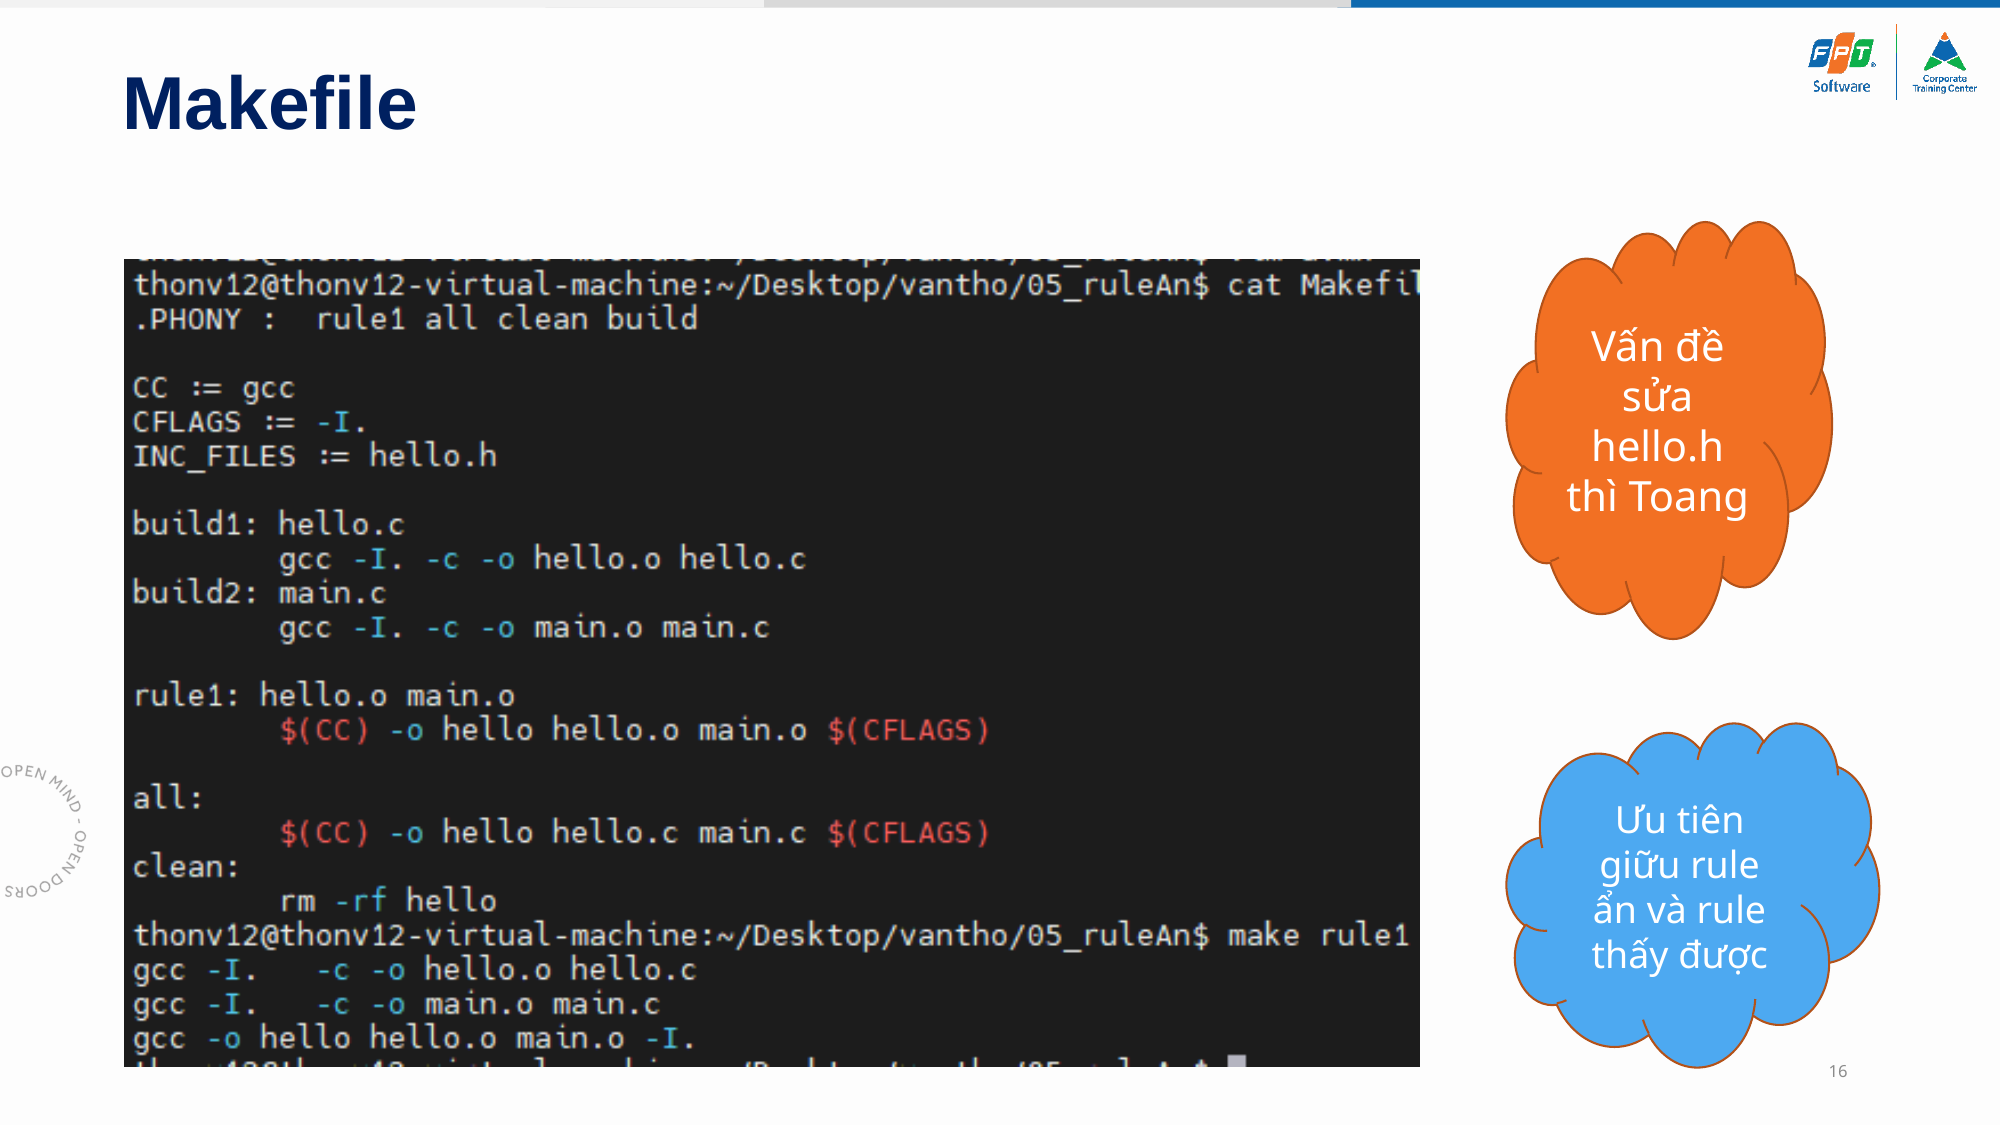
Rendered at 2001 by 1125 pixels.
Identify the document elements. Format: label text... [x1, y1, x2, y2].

slide_number 16 [1412, 1042, 1863, 1103]
text_box Vấn đề sửa hello.h thì Toang [1505, 220, 1834, 641]
picture [1833, 24, 1977, 100]
text_box Ưu tiên giữu rule ẩn và rule thấy được [1505, 722, 1881, 1069]
picture [124, 259, 1420, 1067]
title Makefile [107, 22, 1833, 188]
